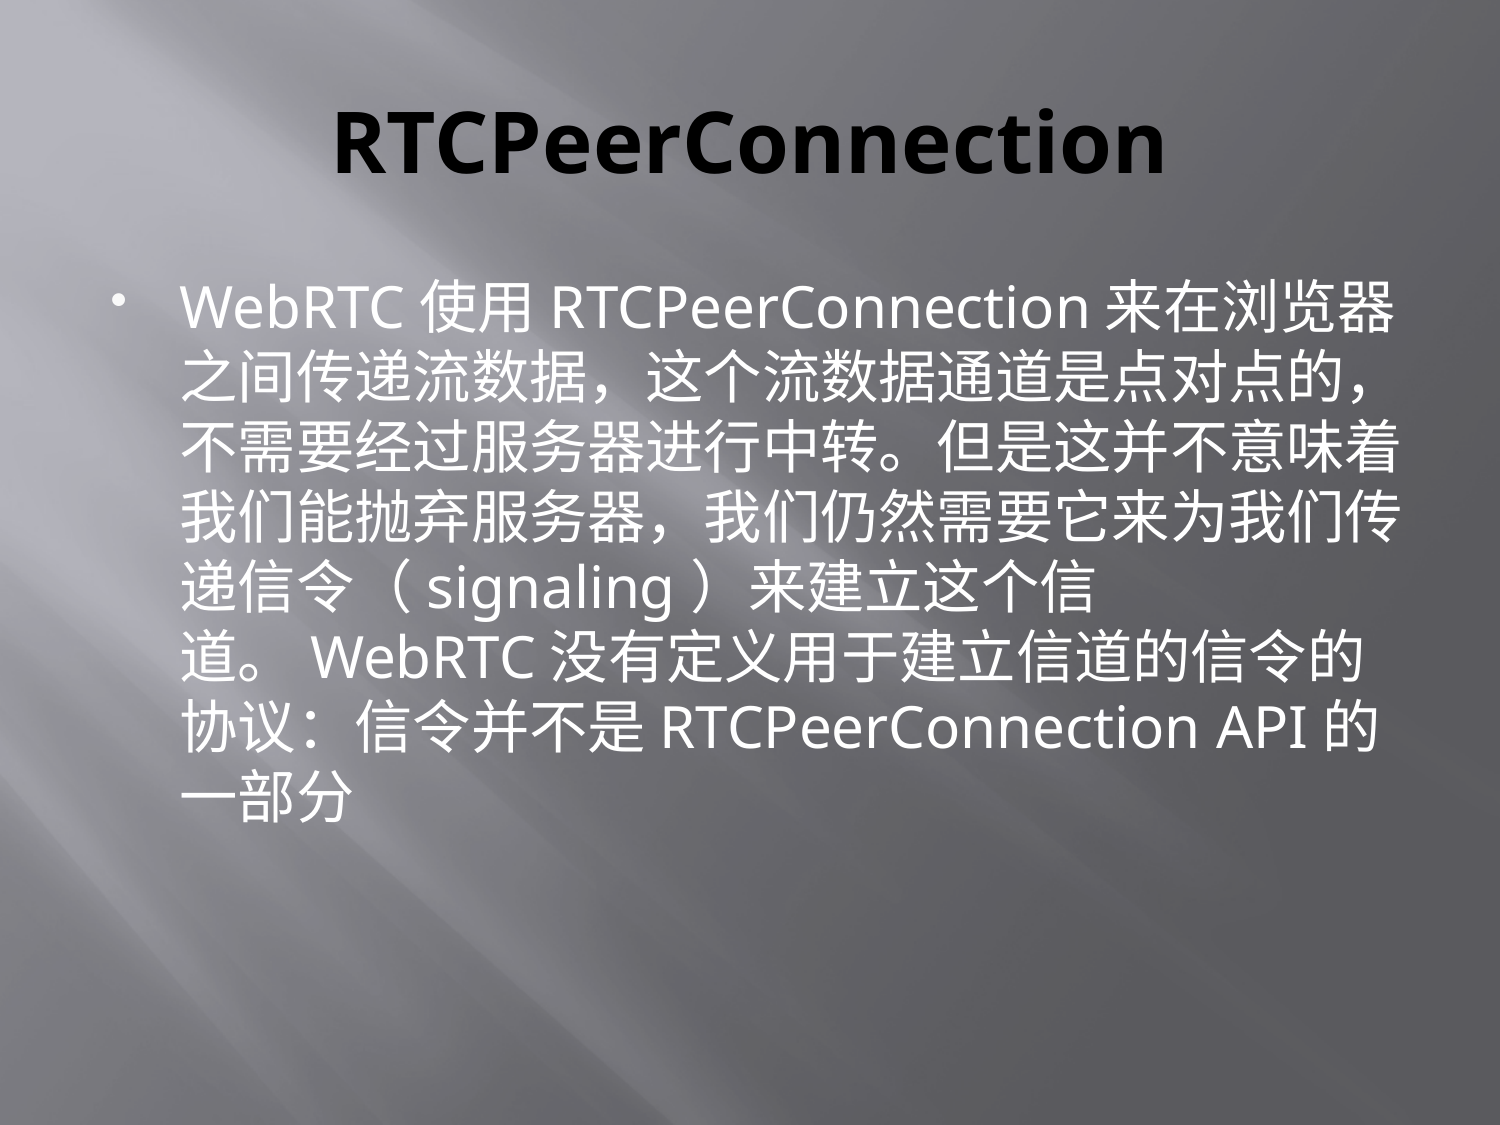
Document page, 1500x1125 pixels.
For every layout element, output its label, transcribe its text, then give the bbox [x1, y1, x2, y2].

title RTCPeerConnection [75, 45, 1425, 233]
list WebRTC使用RTCPeerConnection来在浏览器之间传递流数据，这个流数据通道是点对点的，不需要经过服务器进行中转。但是这并不意味着我们能抛弃服务器，我们仍然需要它来为我们传递信令（signaling）来建立这个信道。WebRTC没有定义用于建立信道的信令的协议：信令并不是RTCPeerConnection API的一部分 [75, 262, 1425, 1035]
